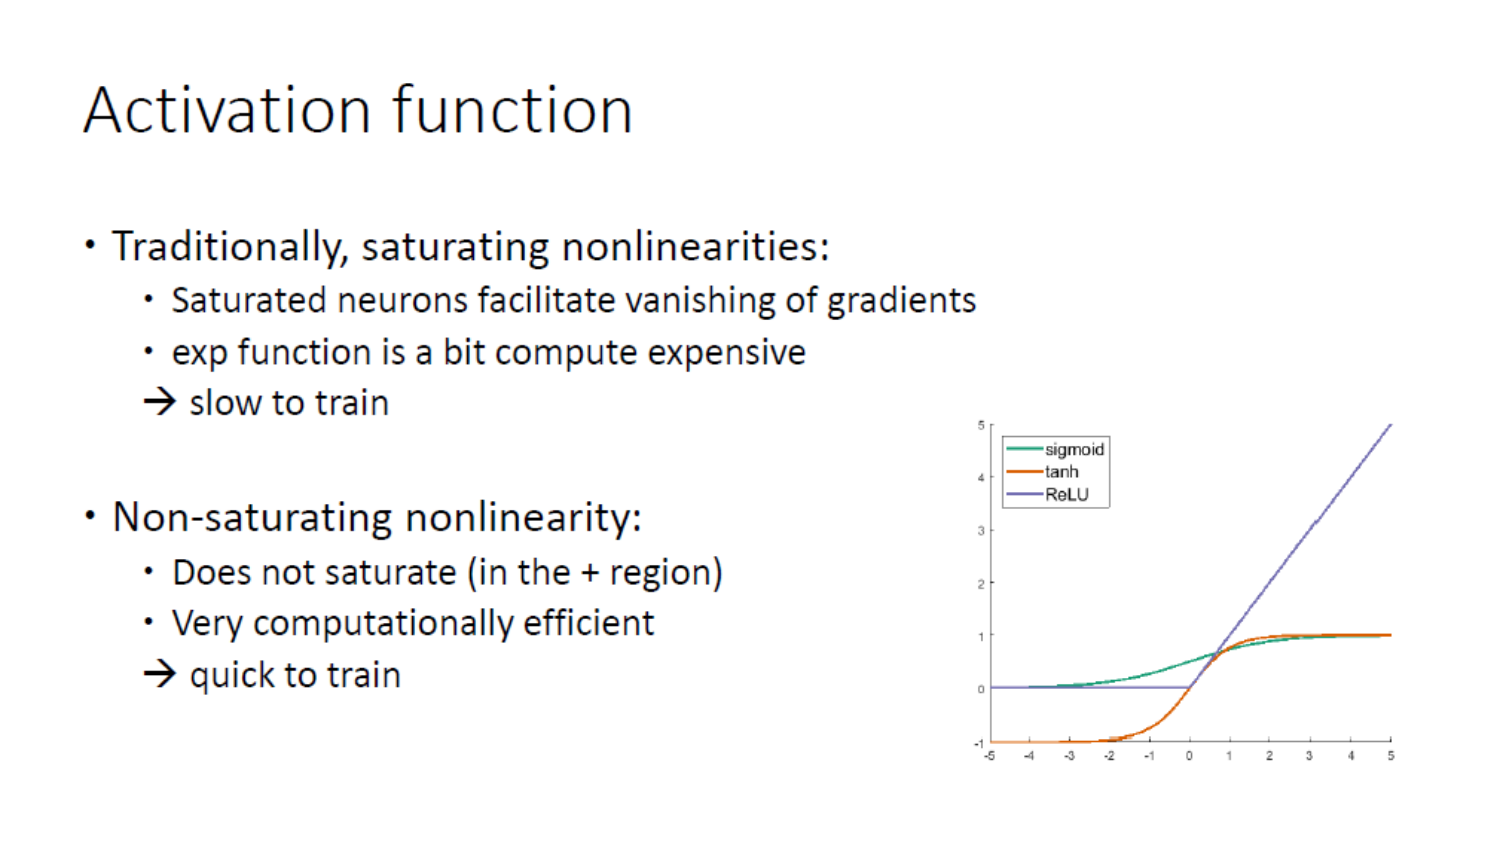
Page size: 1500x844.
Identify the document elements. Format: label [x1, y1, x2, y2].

picture [24, 24, 1476, 800]
